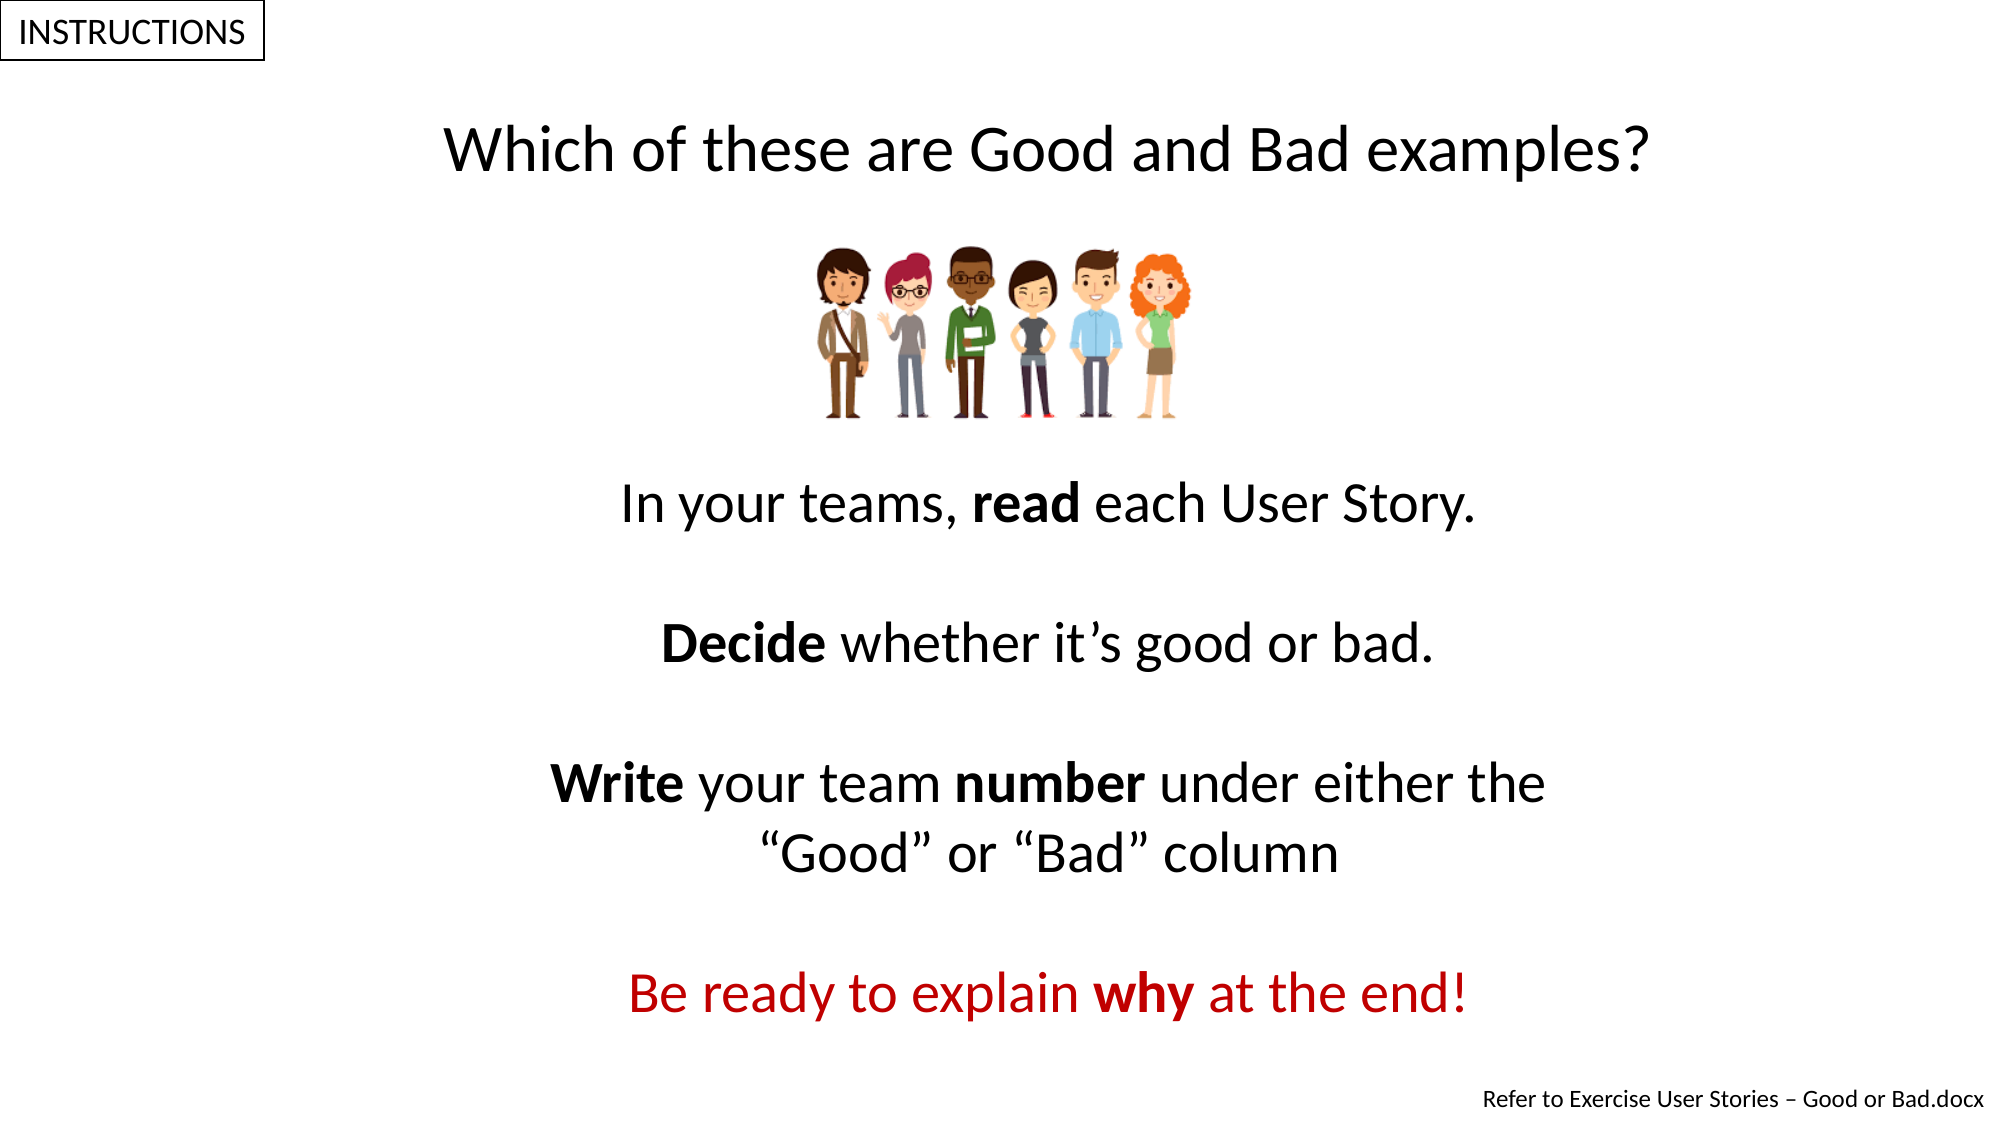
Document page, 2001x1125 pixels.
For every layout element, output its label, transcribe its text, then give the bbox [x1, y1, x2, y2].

text_box Refer to Exercise User Stories – Good or Bad.docx [1214, 1075, 2000, 1121]
text_box In your teams, read each User Story. Decide whether it’s good or bad. Write your team number under either the “Good” or “Bad” column Be ready to explain why at the end! [468, 456, 1630, 1092]
text_box INSTRUCTIONS [0, 0, 265, 61]
picture [785, 240, 1215, 423]
text_box Which of these are Good and Bad examples? [185, 96, 1912, 192]
